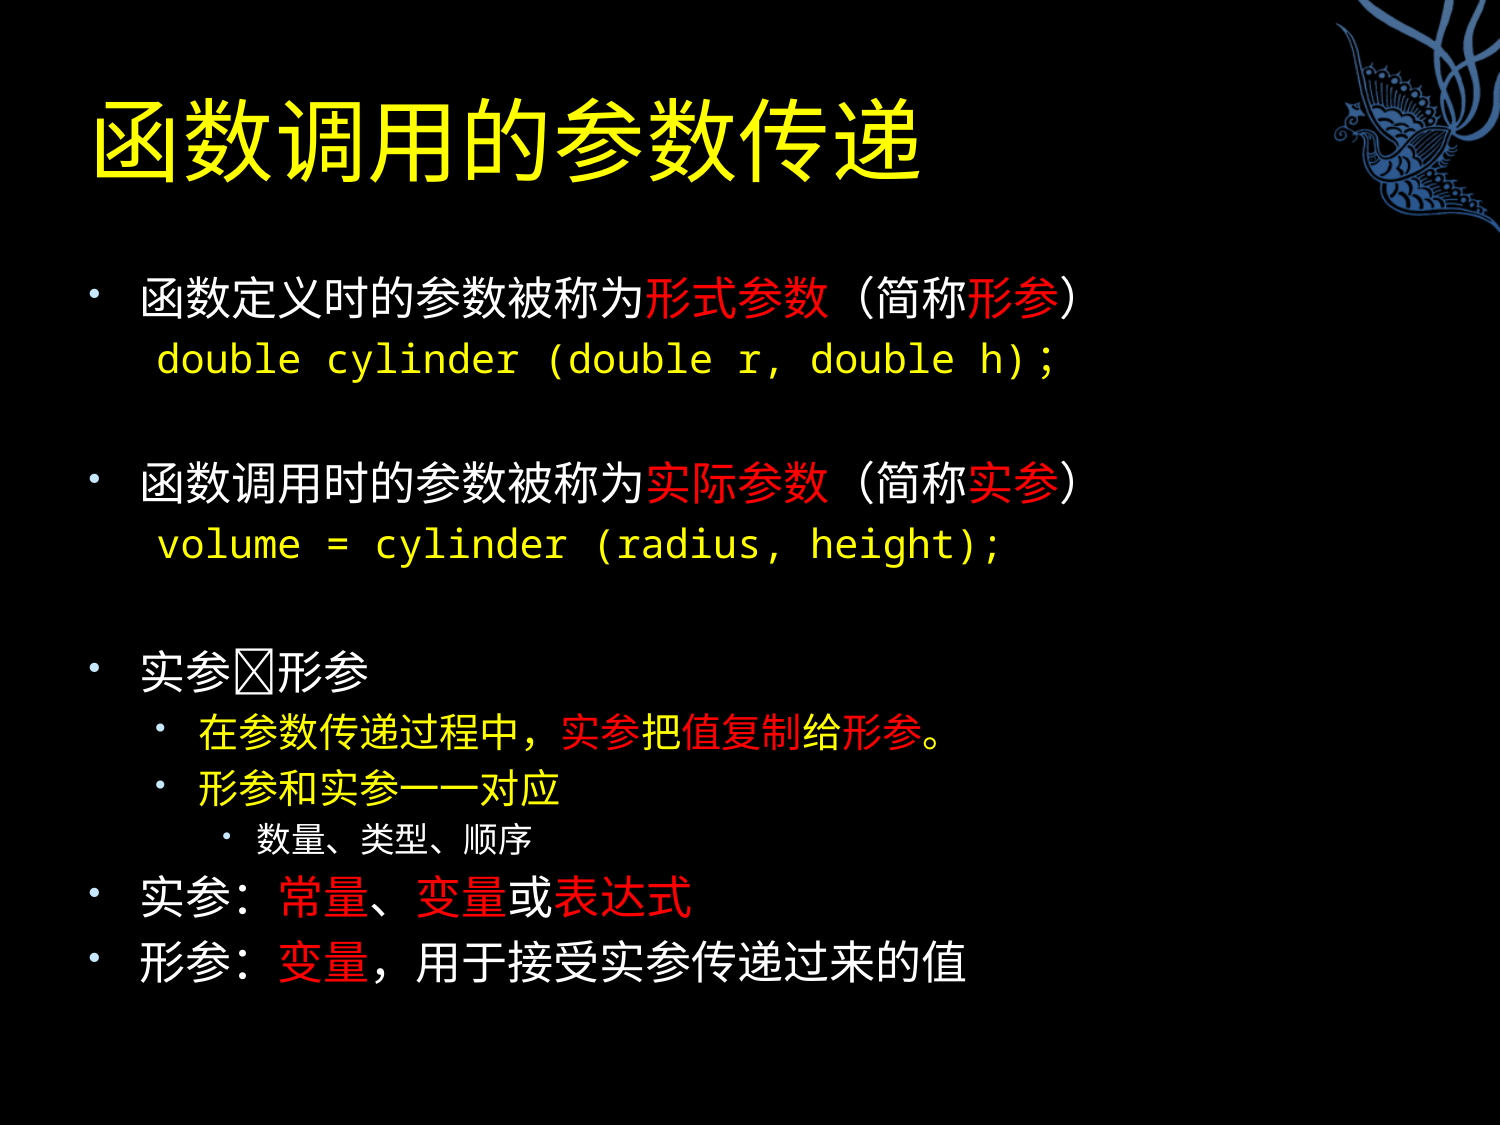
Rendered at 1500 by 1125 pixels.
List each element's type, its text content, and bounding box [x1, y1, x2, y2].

list 函数定义时的参数被称为形式参数（简称形参） double cylinder (double r, double h)； 函数调用时的参数被称为实际参数（简称实参） volume = cylinder (radius, height); 实参形参 在参数传递过程中，实参把值复制给形参。 形参和实参一一对应 数量、类型、顺序 实参：常量、变量或表达式 形参：变量，用于接受实参传递过来的值 [75, 262, 1425, 1005]
title 函数调用的参数传递 [75, 45, 1351, 233]
